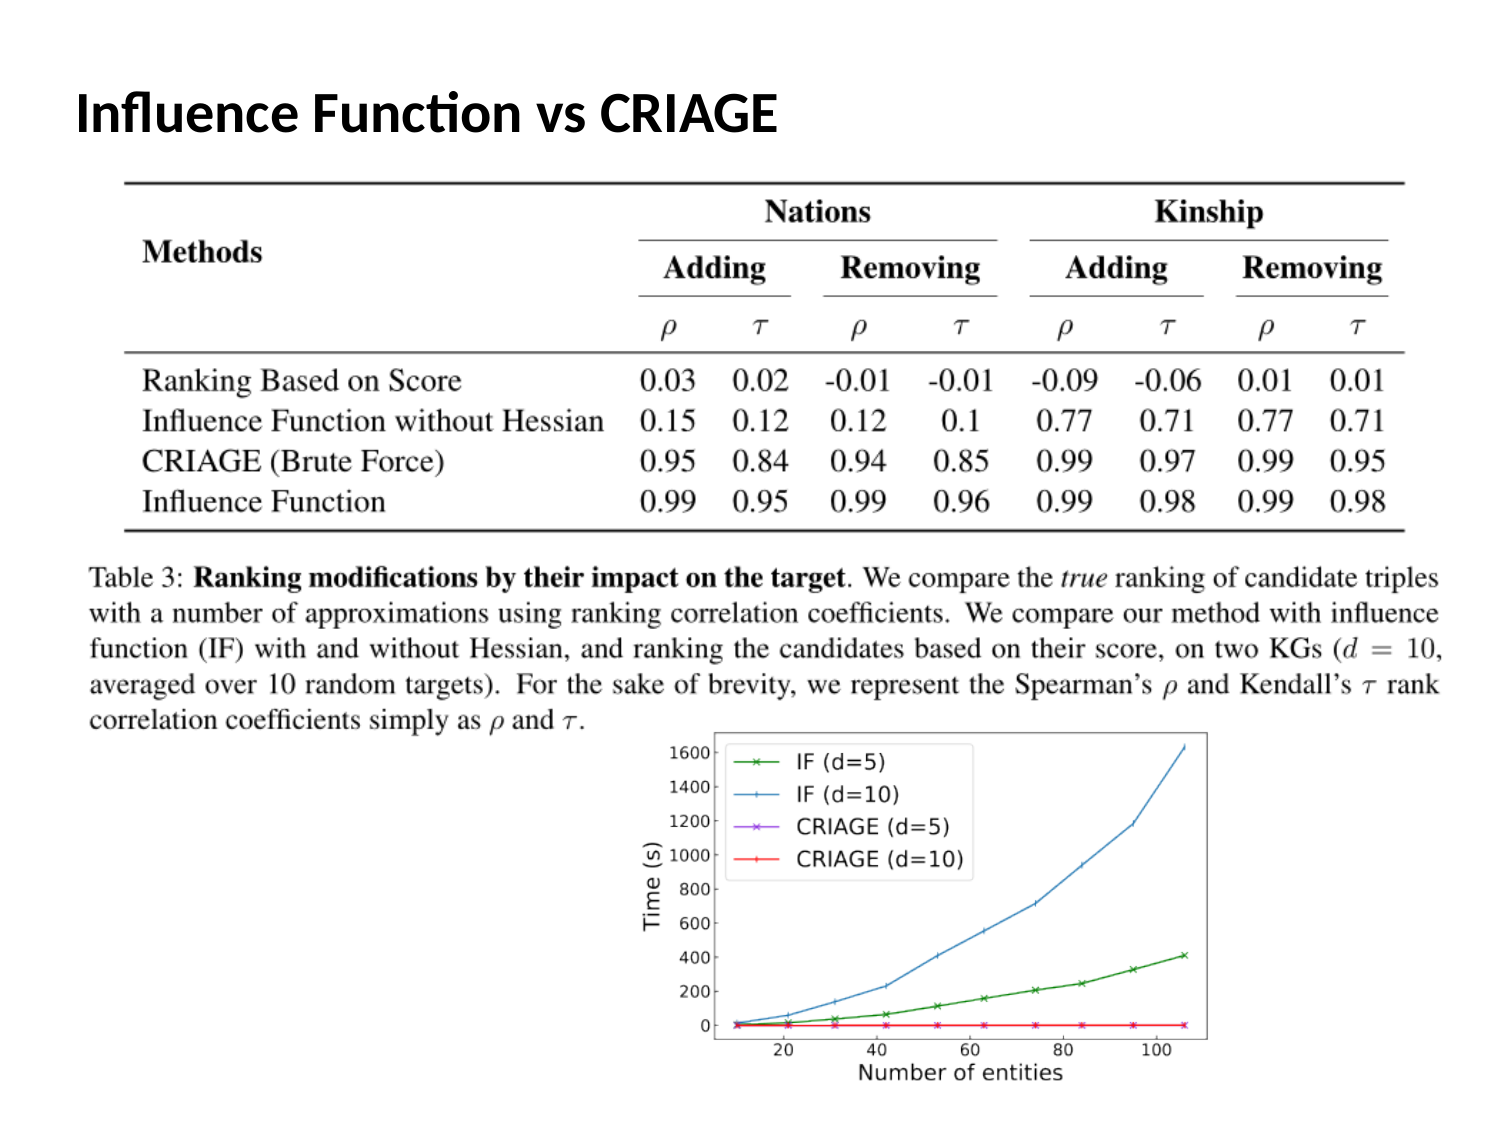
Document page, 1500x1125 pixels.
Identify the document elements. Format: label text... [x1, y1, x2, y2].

text_box Influence Function vs CRIAGE [60, 66, 799, 152]
picture [70, 164, 1457, 1092]
